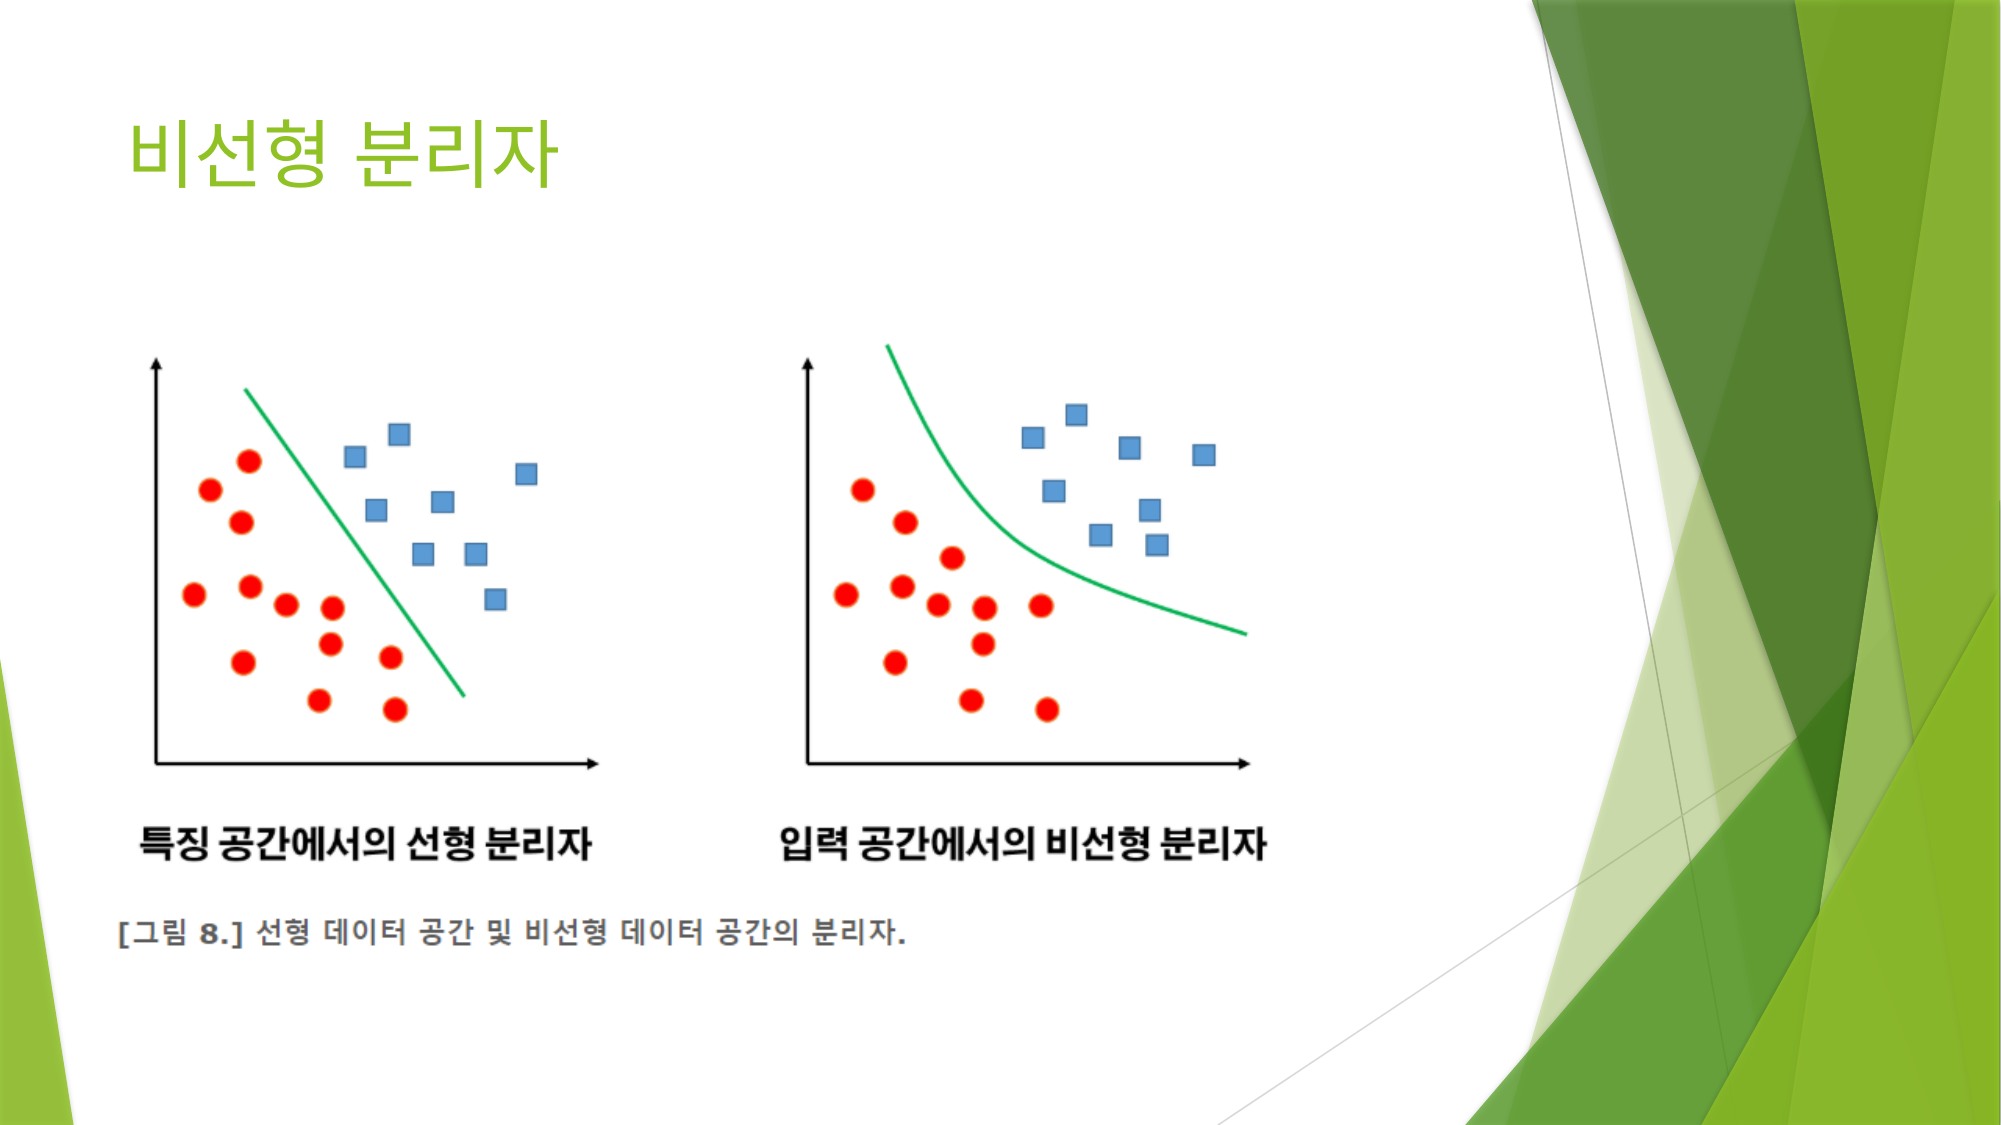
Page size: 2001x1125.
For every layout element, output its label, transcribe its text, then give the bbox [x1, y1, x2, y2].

title 비선형 분리자 [111, 99, 1522, 317]
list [110, 341, 1320, 952]
